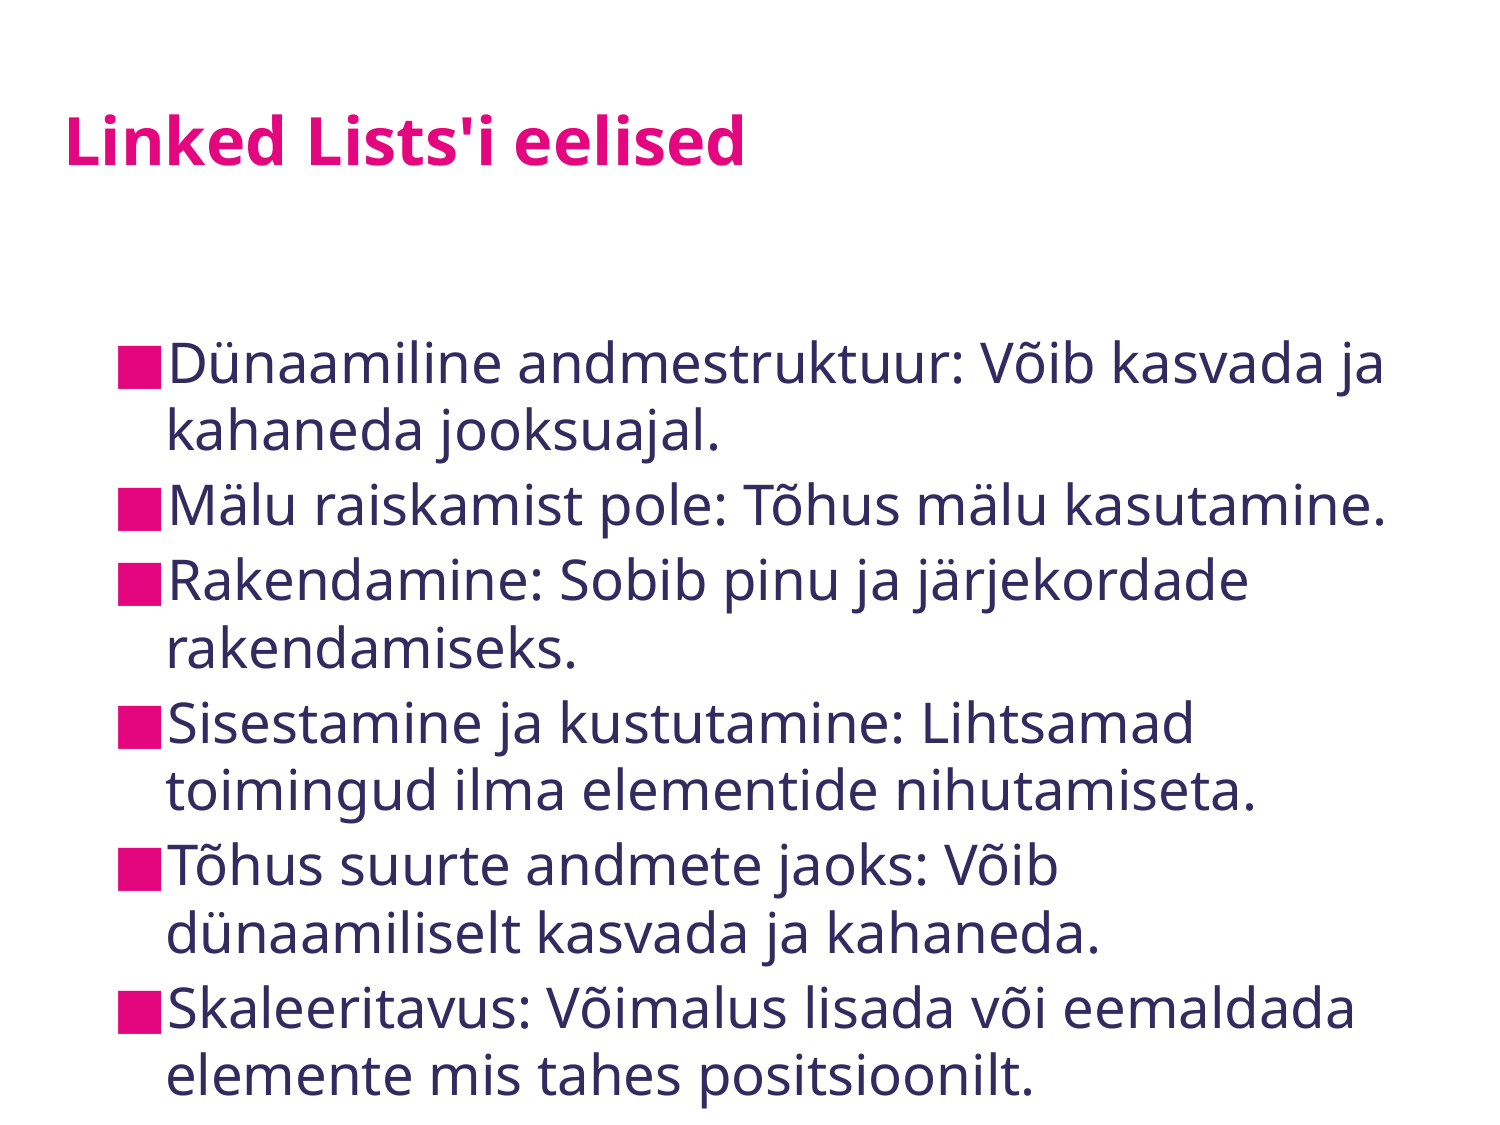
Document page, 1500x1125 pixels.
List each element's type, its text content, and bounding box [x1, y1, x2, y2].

title Linked Lists'i eelised [48, 45, 1399, 233]
list Dünaamiline andmestruktuur: Võib kasvada ja kahaneda jooksuajal. Mälu raiskamist pole: Tõhus mälu kasutamine. Rakendamine: Sobib pinu ja järjekordade rakendamiseks. Sisestamine ja kustutamine: Lihtsamad toimingud ilma elementide nihutamiseta. Tõhus suurte andmete jaoks: Võib dünaamiliselt kasvada ja kahaneda. Skaleeritavus: Võimalus lisada või eemaldada elemente mis tahes positsioonilt. [75, 244, 1425, 987]
